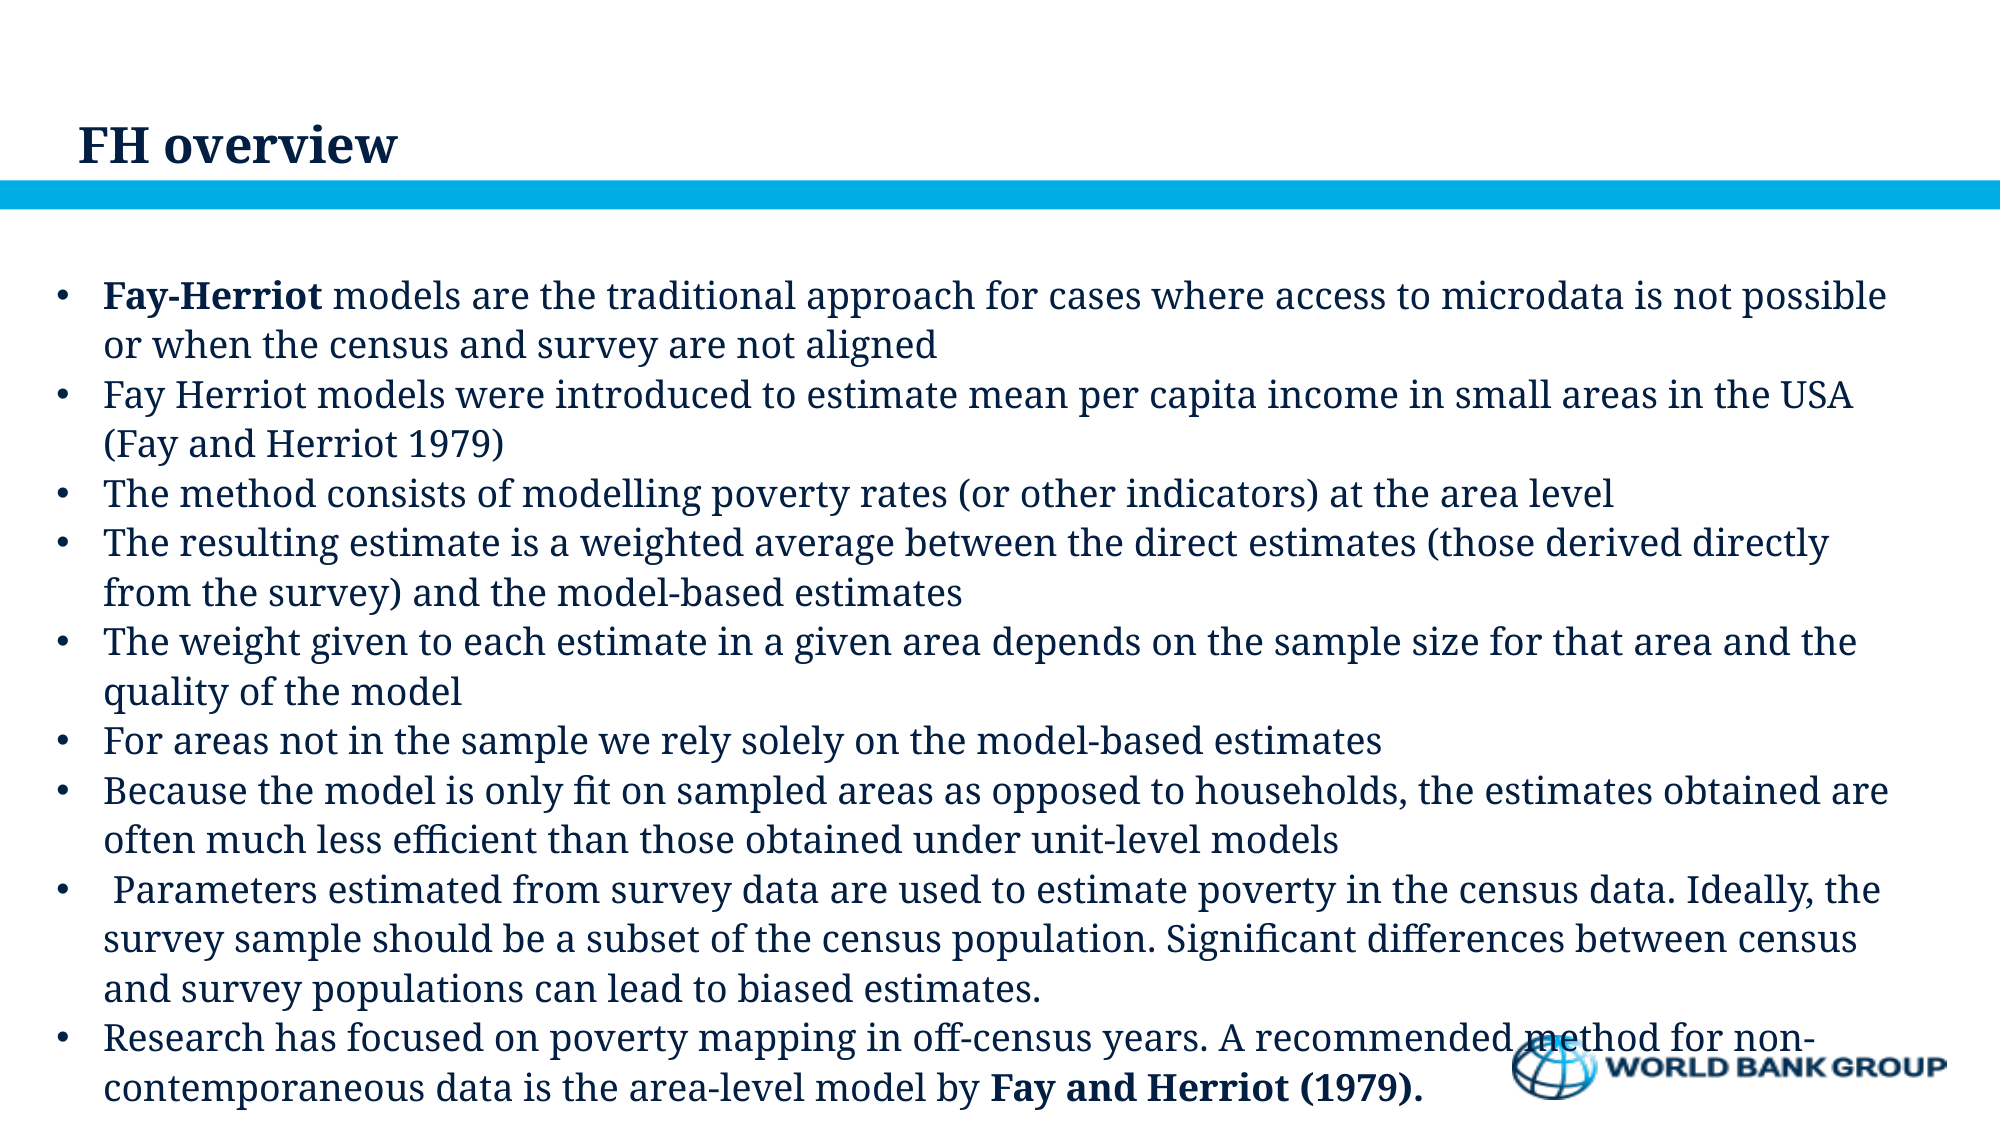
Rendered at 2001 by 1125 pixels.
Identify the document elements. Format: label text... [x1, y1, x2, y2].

title FH overview [78, 49, 1929, 174]
list Fay-Herriot models are the traditional approach for cases where access to microdata is not possible or when the census and survey are not aligned Fay Herriot models were introduced to estimate mean per capita income in small areas in the USA (Fay and Herriot 1979) The method consists of modelling poverty rates (or other indicators) at the area level The resulting estimate is a weighted average between the direct estimates (those derived directly from the survey) and the model-based estimates The weight given to each estimate in a given area depends on the sample size for that area and the quality of the model For areas not in the sample we rely solely on the model-based estimates Because the model is only fit on sampled areas as opposed to households, the estimates obtained are often much less efficient than those obtained under unit-level models Parameters estimated from survey data are used to estimate poverty in the census data. Ideally, the survey sample should be a subset of the census population. Significant differences between census and survey populations can lead to biased estimates. Research has focused on poverty mapping in off-census years. A recommended method for non-contemporaneous data is the area-level model by Fay and Herriot (1979). [56, 267, 1919, 1006]
picture [1512, 1035, 1947, 1100]
